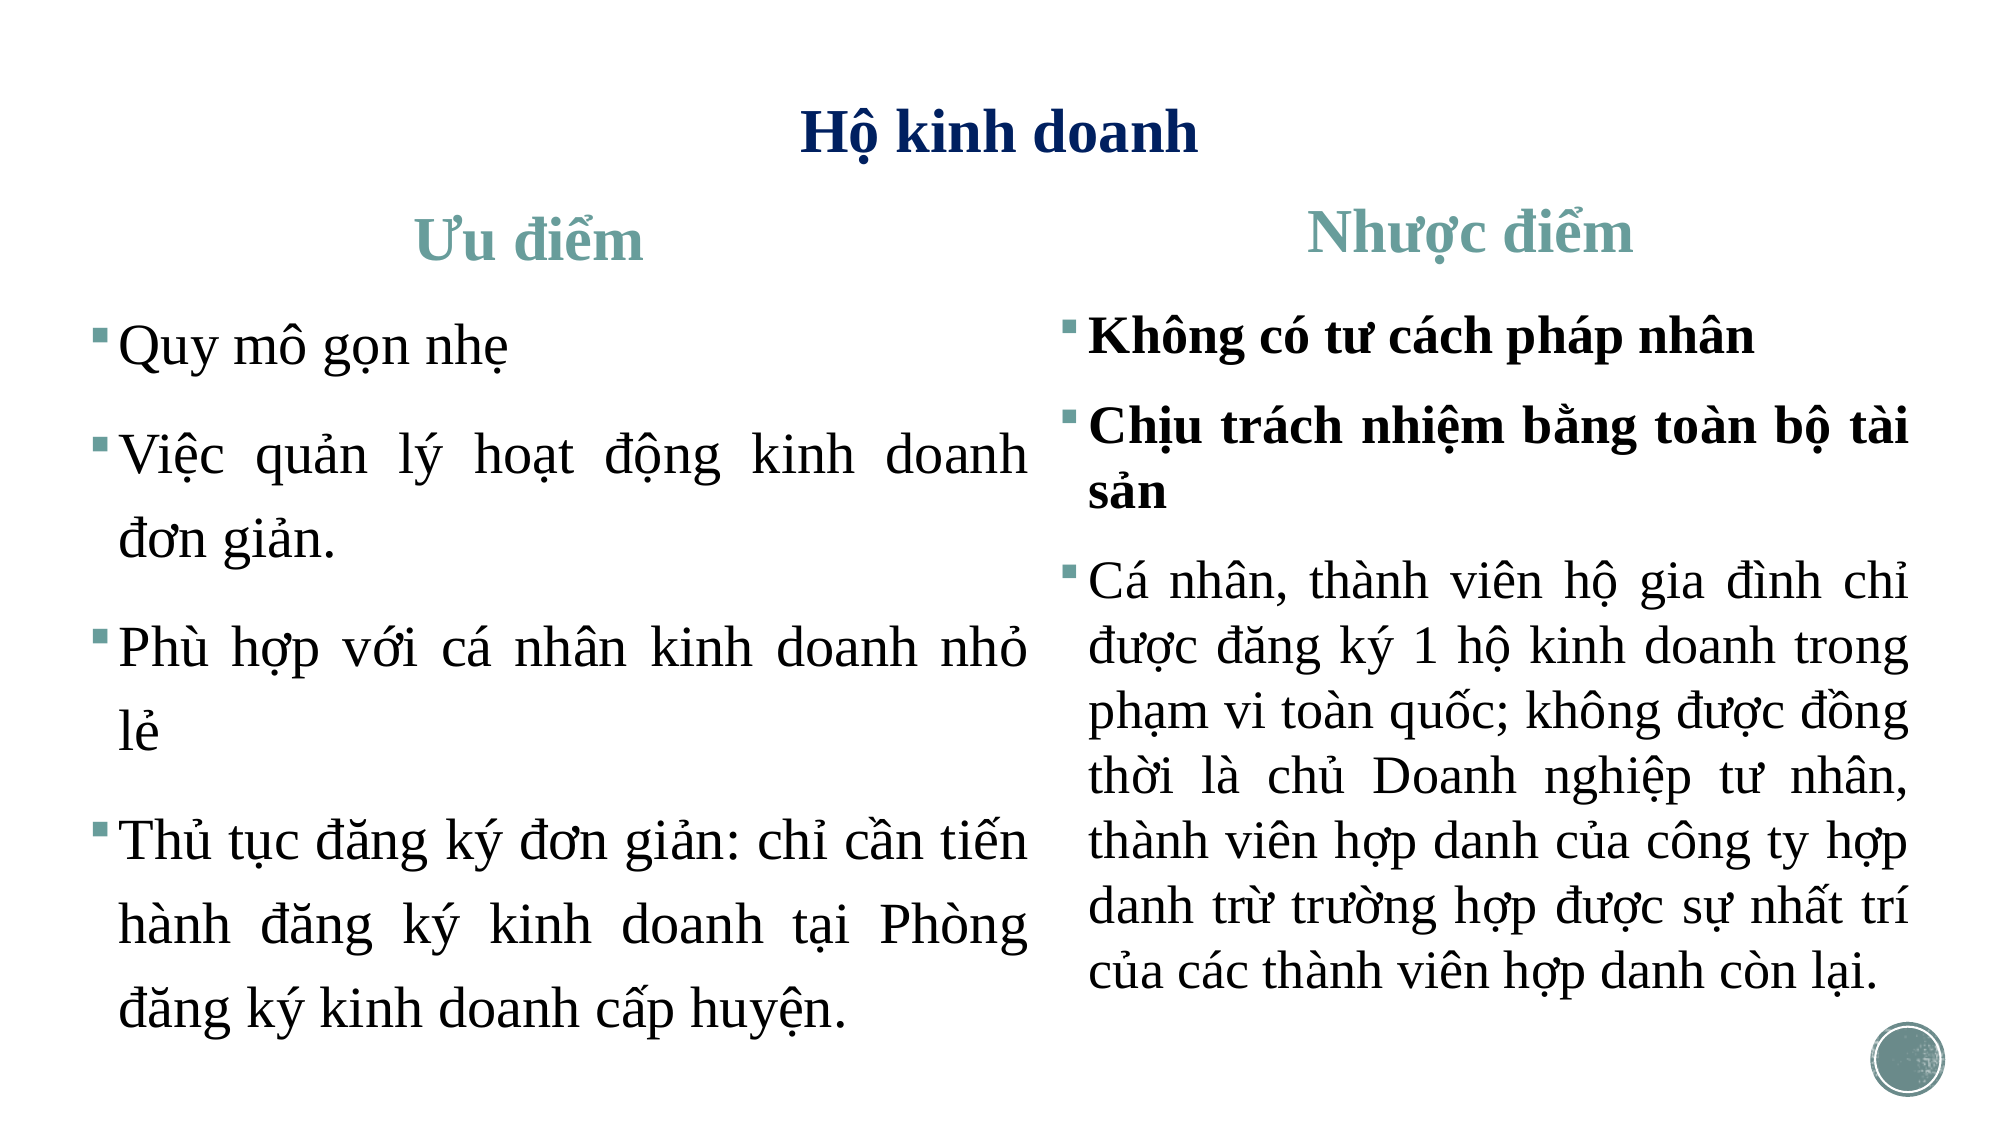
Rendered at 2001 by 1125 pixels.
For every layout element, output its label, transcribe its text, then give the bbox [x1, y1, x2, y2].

list Quy mô gọn nhẹ Việc quản lý hoạt động kinh doanh đơn giản. Phù hợp với cá nhân kinh doanh nhỏ lẻ Thủ tục đăng ký đơn giản: chỉ cần tiến hành đăng ký kinh doanh tại Phòng đăng ký kinh doanh cấp huyện. [73, 284, 1044, 1014]
list Ưu điểm [139, 187, 920, 284]
list Không có tư cách pháp nhân Chịu trách nhiệm bằng toàn bộ tài sản Cá nhân, thành viên hộ gia đình chỉ được đăng ký 1 hộ kinh doanh trong phạm vi toàn quốc; không được đồng thời là chủ Doanh nghiệp tư nhân, thành viên hợp danh của công ty hợp danh trừ trường hợp được sự nhất trí của các thành viên hợp danh còn lại. [1043, 292, 1926, 1046]
list Nhược điểm [1080, 179, 1861, 285]
title Hộ kinh doanh [175, 79, 1826, 185]
